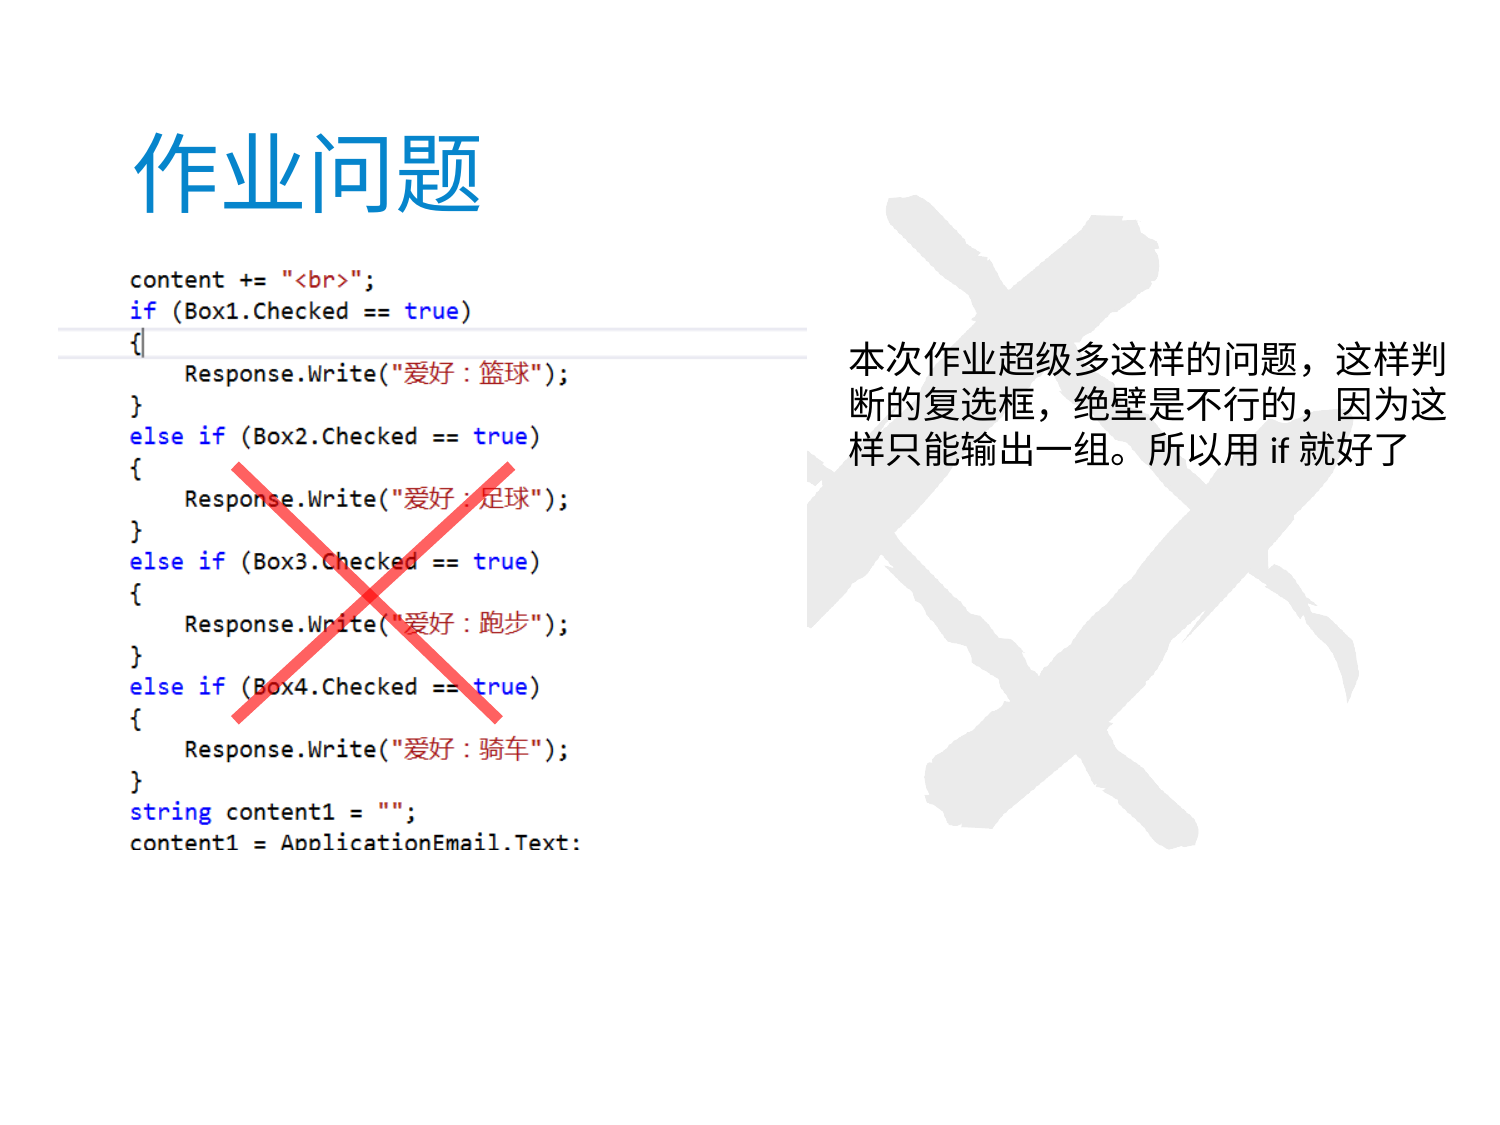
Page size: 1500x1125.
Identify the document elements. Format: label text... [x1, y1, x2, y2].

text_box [234, 465, 512, 721]
text_box 本次作业超级多这样的问题，这样判断的复选框，绝壁是不行的，因为这样只能输出一组。所以用if就好了 [1379, 329, 1469, 479]
picture [58, 193, 1379, 850]
text_box 作业问题 [116, 110, 670, 231]
